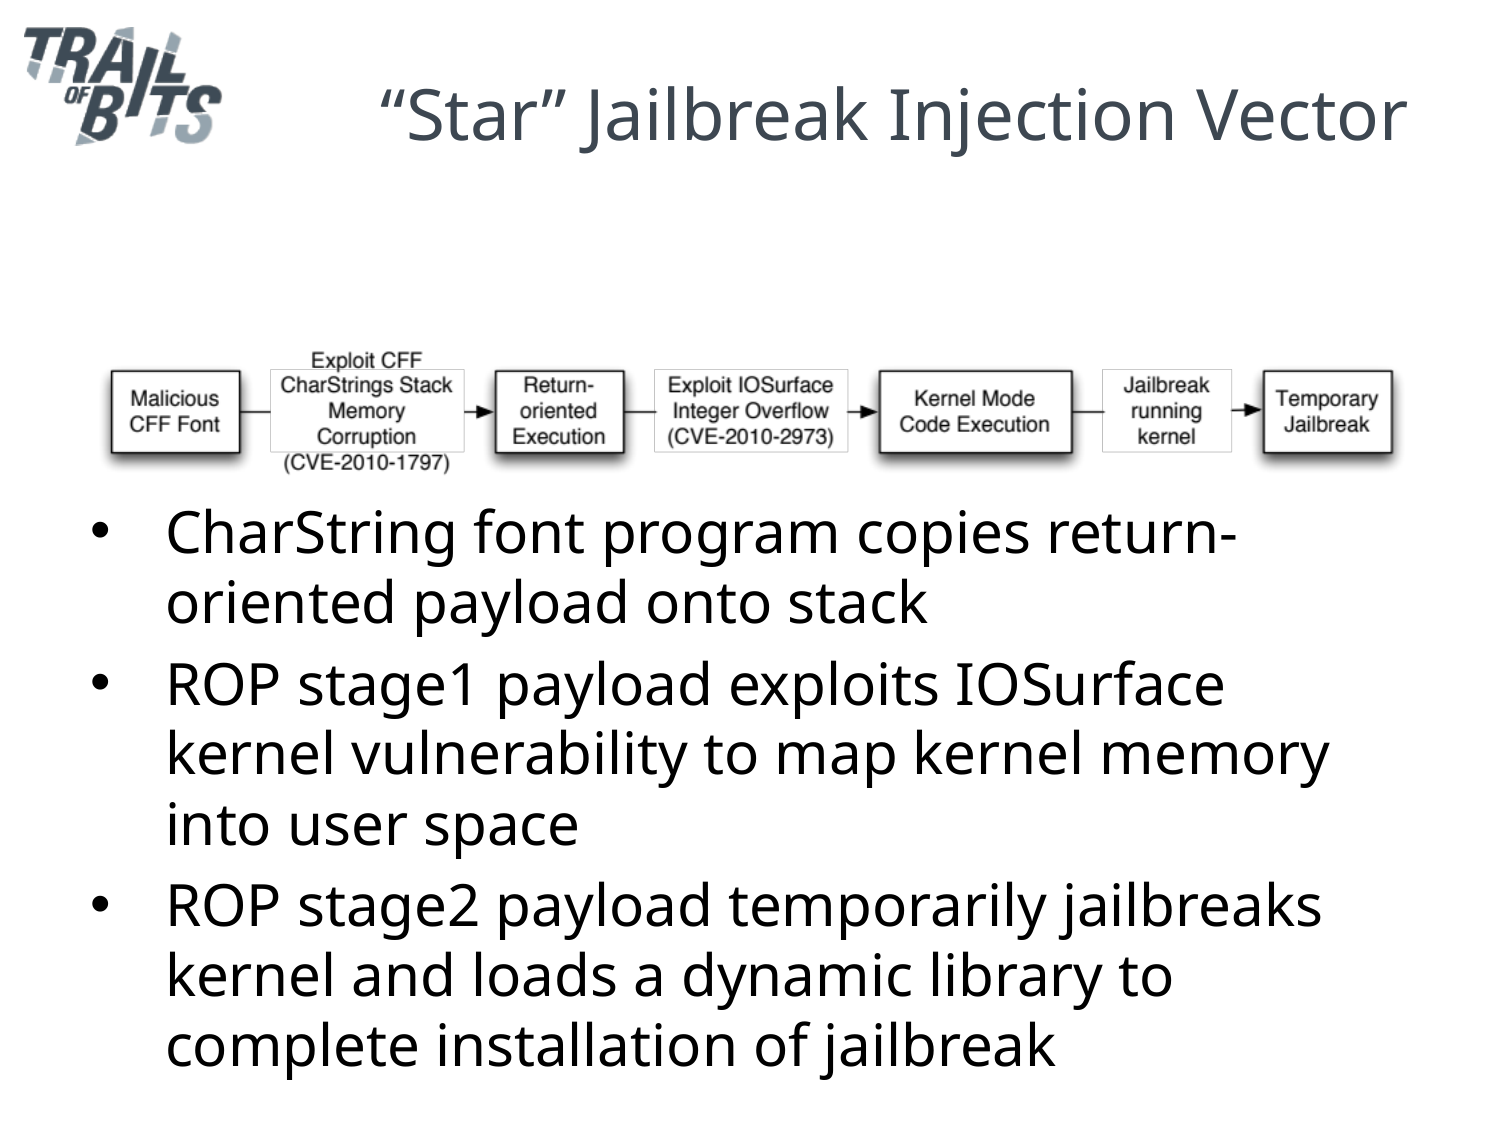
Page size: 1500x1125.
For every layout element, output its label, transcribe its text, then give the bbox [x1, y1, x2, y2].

picture [24, 27, 224, 146]
title “Star” Jailbreak Injection Vector [249, 62, 1425, 163]
list CharString font program copies return-oriented payload onto stack ROP stage1 payload exploits IOSurface kernel vulnerability to map kernel memory into user space ROP stage2 payload temporarily jailbreaks kernel and loads a dynamic library to complete installation of jailbreak [75, 570, 1425, 1125]
picture [74, 262, 1426, 563]
